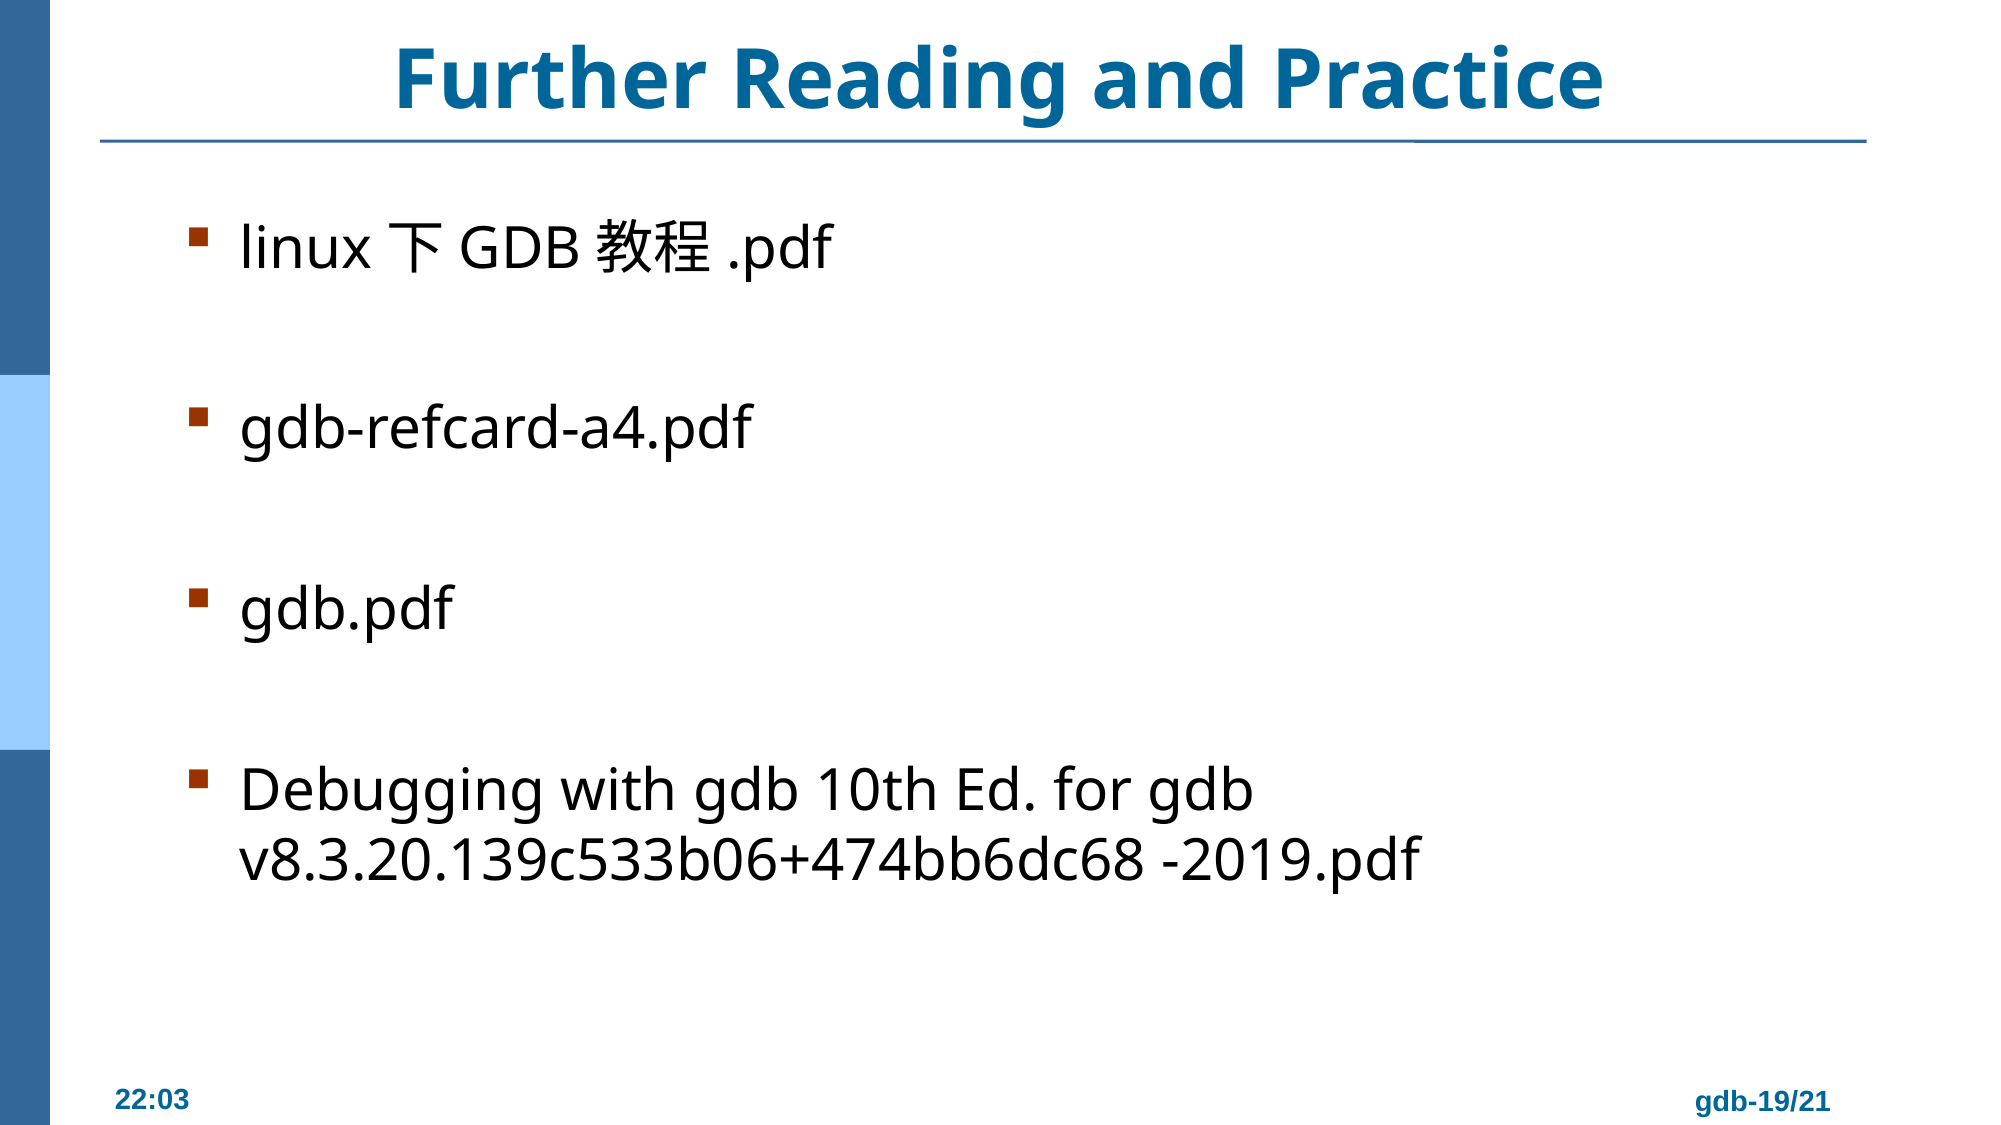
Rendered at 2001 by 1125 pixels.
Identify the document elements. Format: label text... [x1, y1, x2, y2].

title Further Reading and Practice [99, 38, 1900, 133]
list linux下GDB教程.pdf gdb-refcard-a4.pdf gdb.pdf Debugging with gdb 10th Ed. for gdb v8.3.20.139c533b06+474bb6dc68 -2019.pdf [168, 202, 1900, 962]
